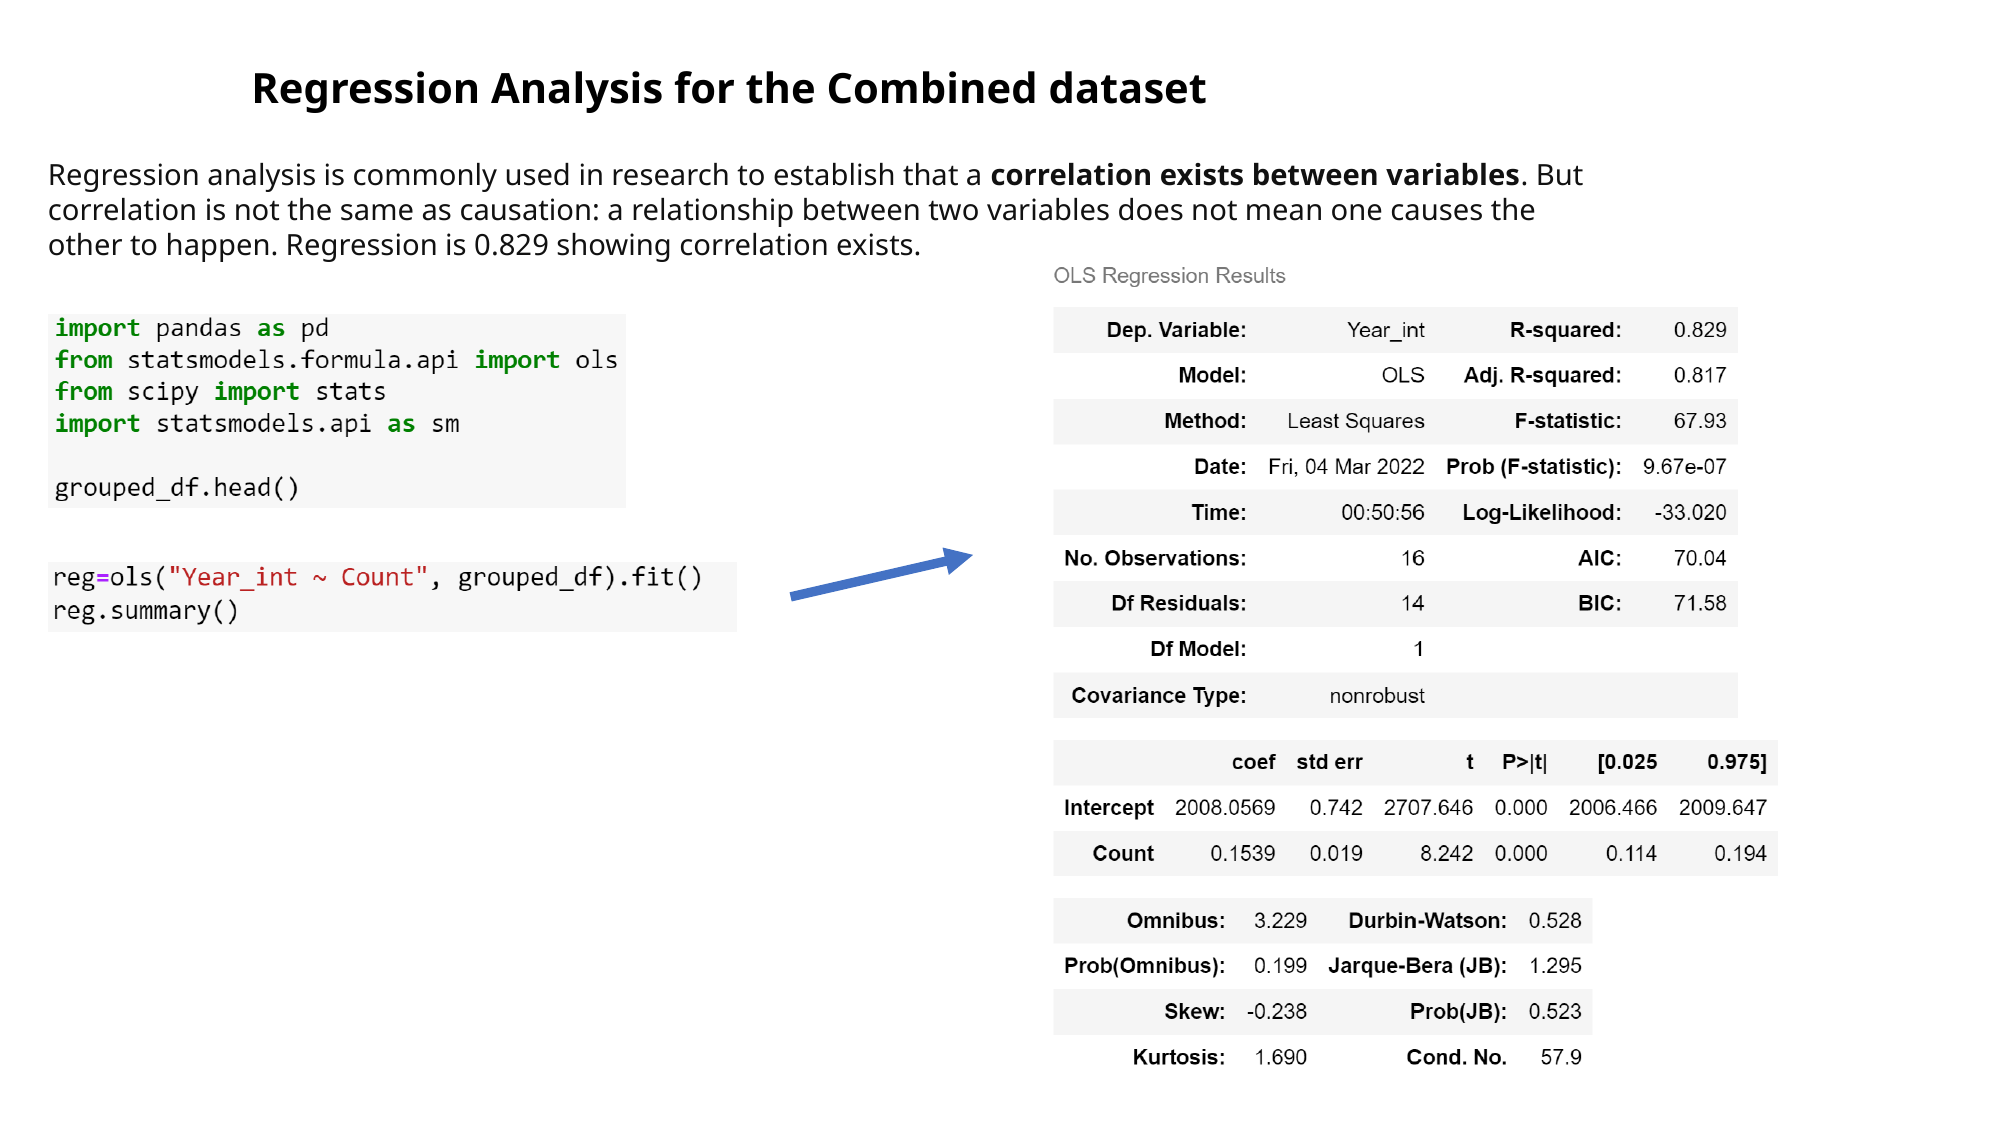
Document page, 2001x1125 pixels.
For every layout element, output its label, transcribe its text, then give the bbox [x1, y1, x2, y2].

picture [1042, 258, 1784, 1076]
picture [48, 562, 737, 632]
title Regression Analysis for the Combined dataset [236, 49, 1687, 132]
picture [48, 314, 626, 508]
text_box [790, 554, 974, 597]
text_box Regression analysis is commonly used in research to establish that a correlation exists between variables. But correlation is not the same as causation: a relationship between two variables does not mean one causes the other to happen. Regression is 0.829 showing correlation exists. [33, 149, 1612, 269]
